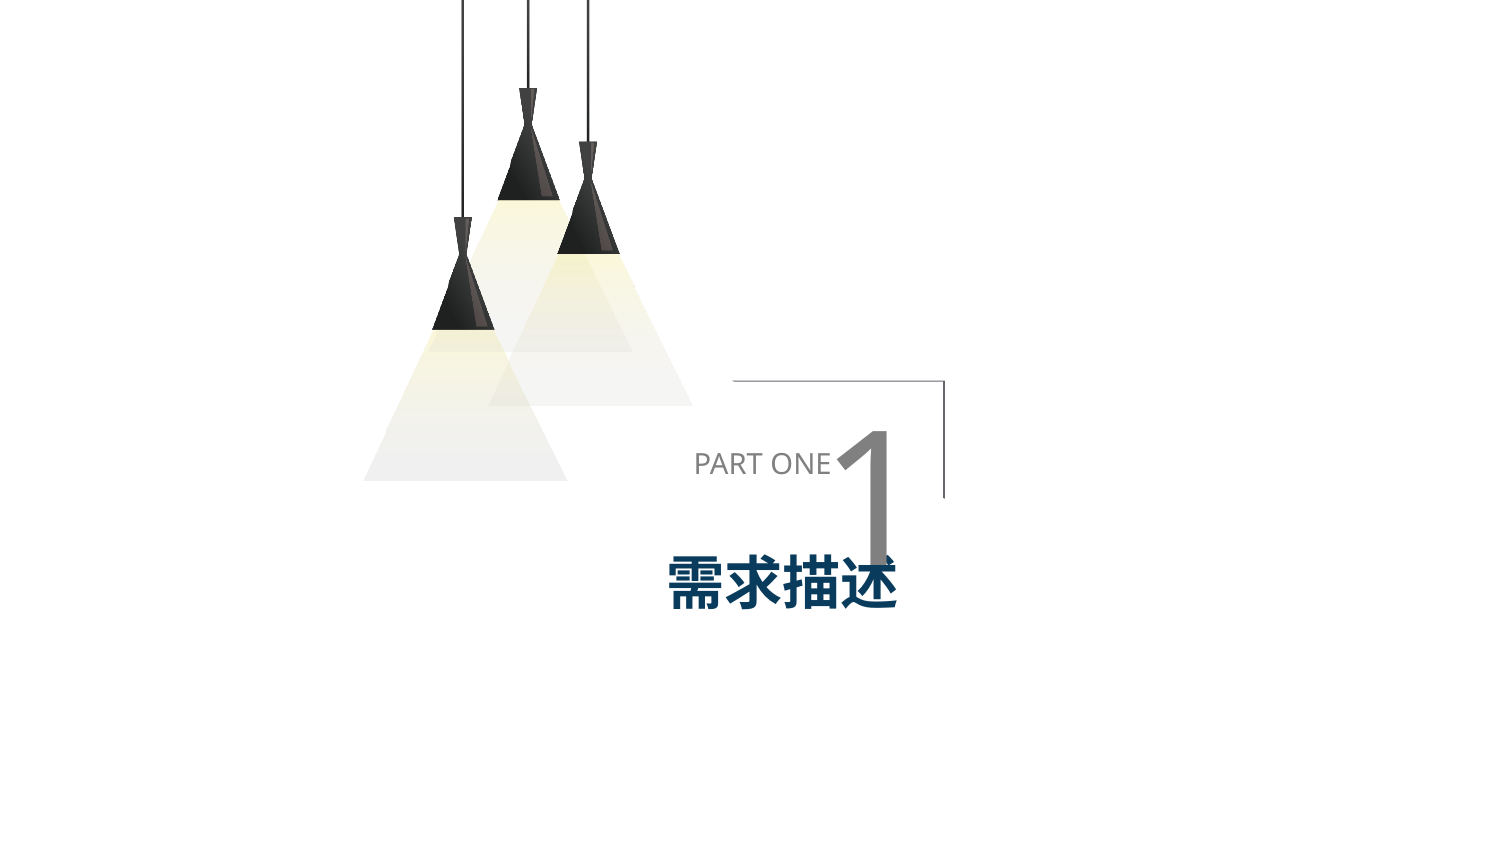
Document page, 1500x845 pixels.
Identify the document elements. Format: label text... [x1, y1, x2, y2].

text_box PART ONE [702, 439, 876, 486]
text_box 1 [791, 372, 957, 609]
picture [354, 0, 698, 499]
text_box 需求描述 [449, 540, 1117, 622]
text_box [730, 378, 947, 501]
